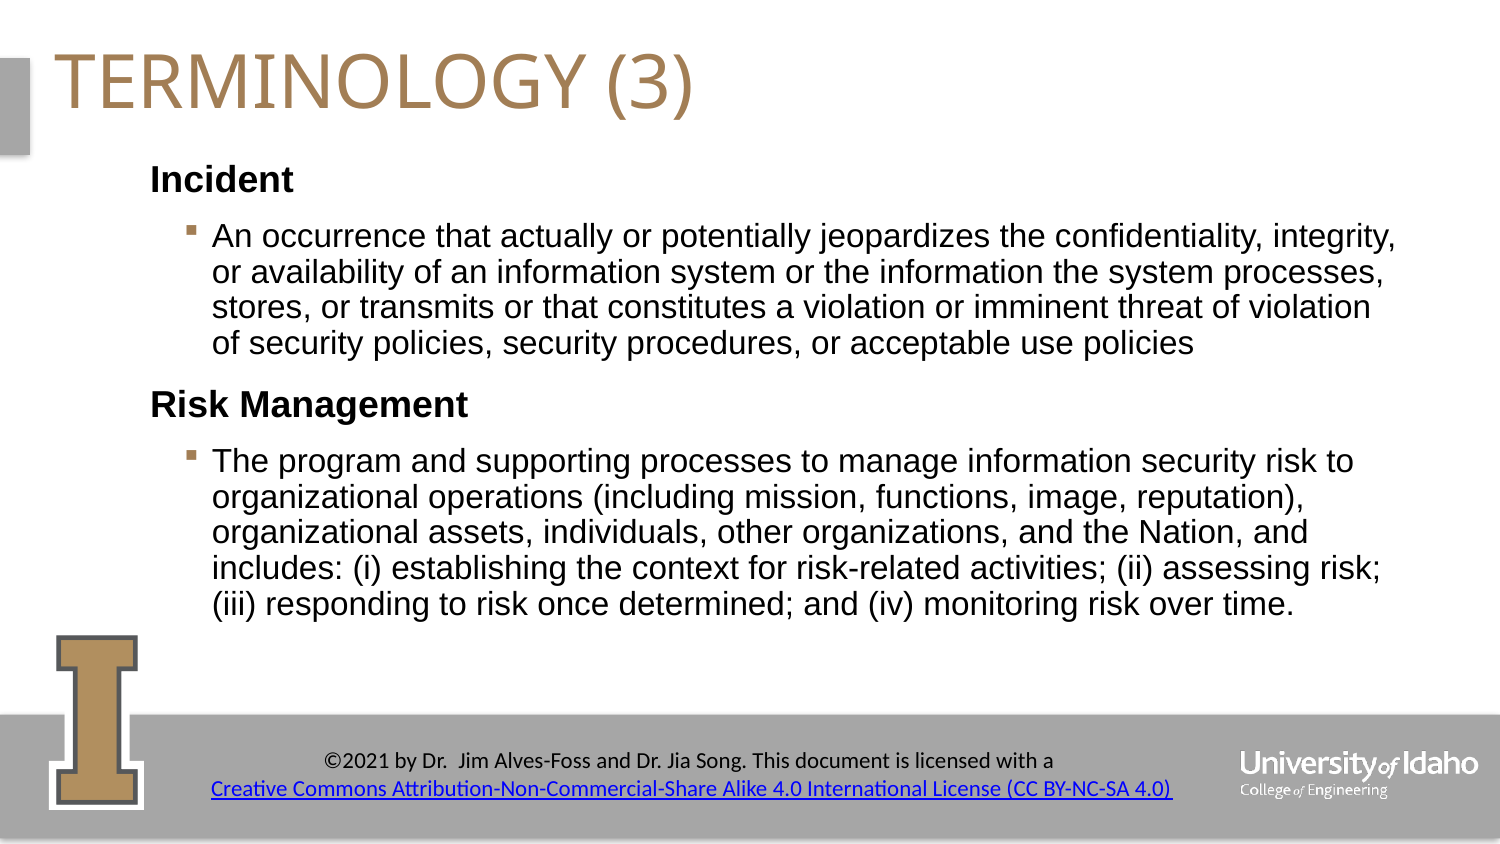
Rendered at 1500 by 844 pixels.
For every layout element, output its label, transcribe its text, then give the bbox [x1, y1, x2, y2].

title Terminology (3) [54, 33, 1405, 128]
list Incident An occurrence that actually or potentially jeopardizes the confidentiality, integrity, or availability of an information system or the information the system processes, stores, or transmits or that constitutes a violation or imminent threat of violation of security policies, security procedures, or acceptable use policies Risk Management The program and supporting processes to manage information security risk to organizational operations (including mission, functions, image, reputation), organizational assets, individuals, other organizations, and the Nation, and includes: (i) establishing the context for risk-related activities; (ii) assessing risk; (iii) responding to risk once determined; and (iv) monitoring risk over time. [150, 154, 1405, 697]
